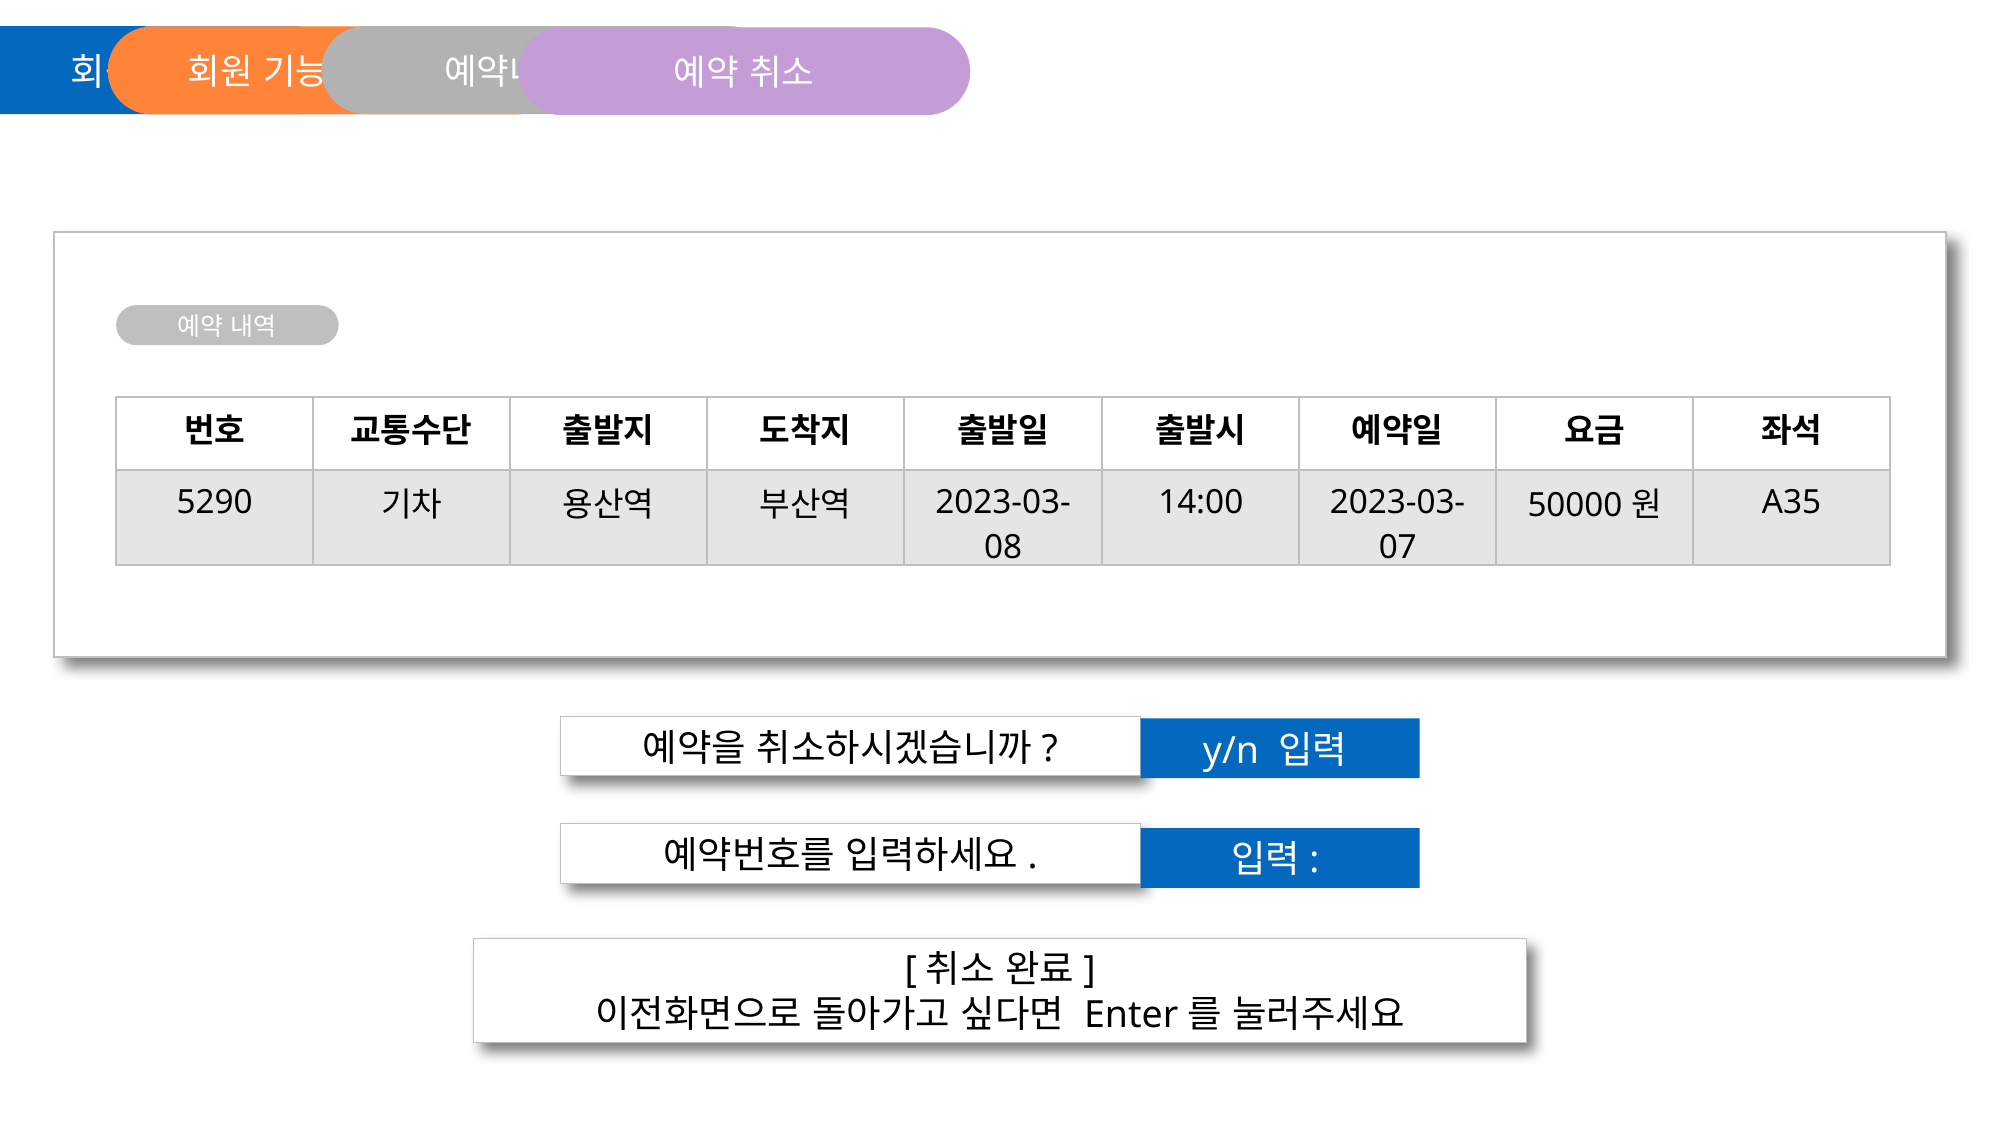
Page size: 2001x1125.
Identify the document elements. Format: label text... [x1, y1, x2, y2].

table_header 번호 [117, 398, 312, 469]
table_cell 용산역 [511, 471, 706, 564]
table_cell 기차 [314, 471, 509, 564]
text_box 회원 기능 선택 화면 [107, 26, 363, 115]
table_cell 2023-03-07 [1300, 471, 1495, 564]
text_box 예약 취소 [518, 27, 971, 116]
table_header 출발지 [511, 398, 706, 469]
table_cell 5290 [117, 471, 312, 564]
text_box 회원 기능 [0, 25, 303, 116]
text_box [54, 231, 1946, 657]
table_cell 50000원 [1497, 471, 1692, 564]
table_header 좌석 [1694, 398, 1889, 469]
text_box 예약번호를 입력하세요. [560, 823, 1141, 884]
table_cell 14:00 [1103, 471, 1298, 564]
text_box 예약을 취소하시겠습니까? [560, 716, 1141, 776]
table_header 출발시 [1103, 398, 1298, 469]
table_header 출발일 [905, 398, 1101, 469]
table_header 예약일 [1300, 398, 1495, 469]
table_cell 부산역 [708, 471, 903, 564]
text_box [취소 완료] 이전화면으로 돌아가고 싶다면 Enter를 눌러주세요 [473, 938, 1527, 1043]
text_box 입력: [1140, 828, 1420, 888]
text_box 예약내역 조회 [321, 26, 738, 115]
table_header 교통수단 [314, 398, 509, 469]
text_box y/n 입력 [1140, 718, 1420, 779]
table_cell 2023-03-08 [905, 471, 1101, 564]
text_box 예약 내역 [116, 305, 339, 346]
table_header 도착지 [708, 398, 903, 469]
table_cell A35 [1694, 471, 1889, 564]
table_header 요금 [1497, 398, 1692, 469]
